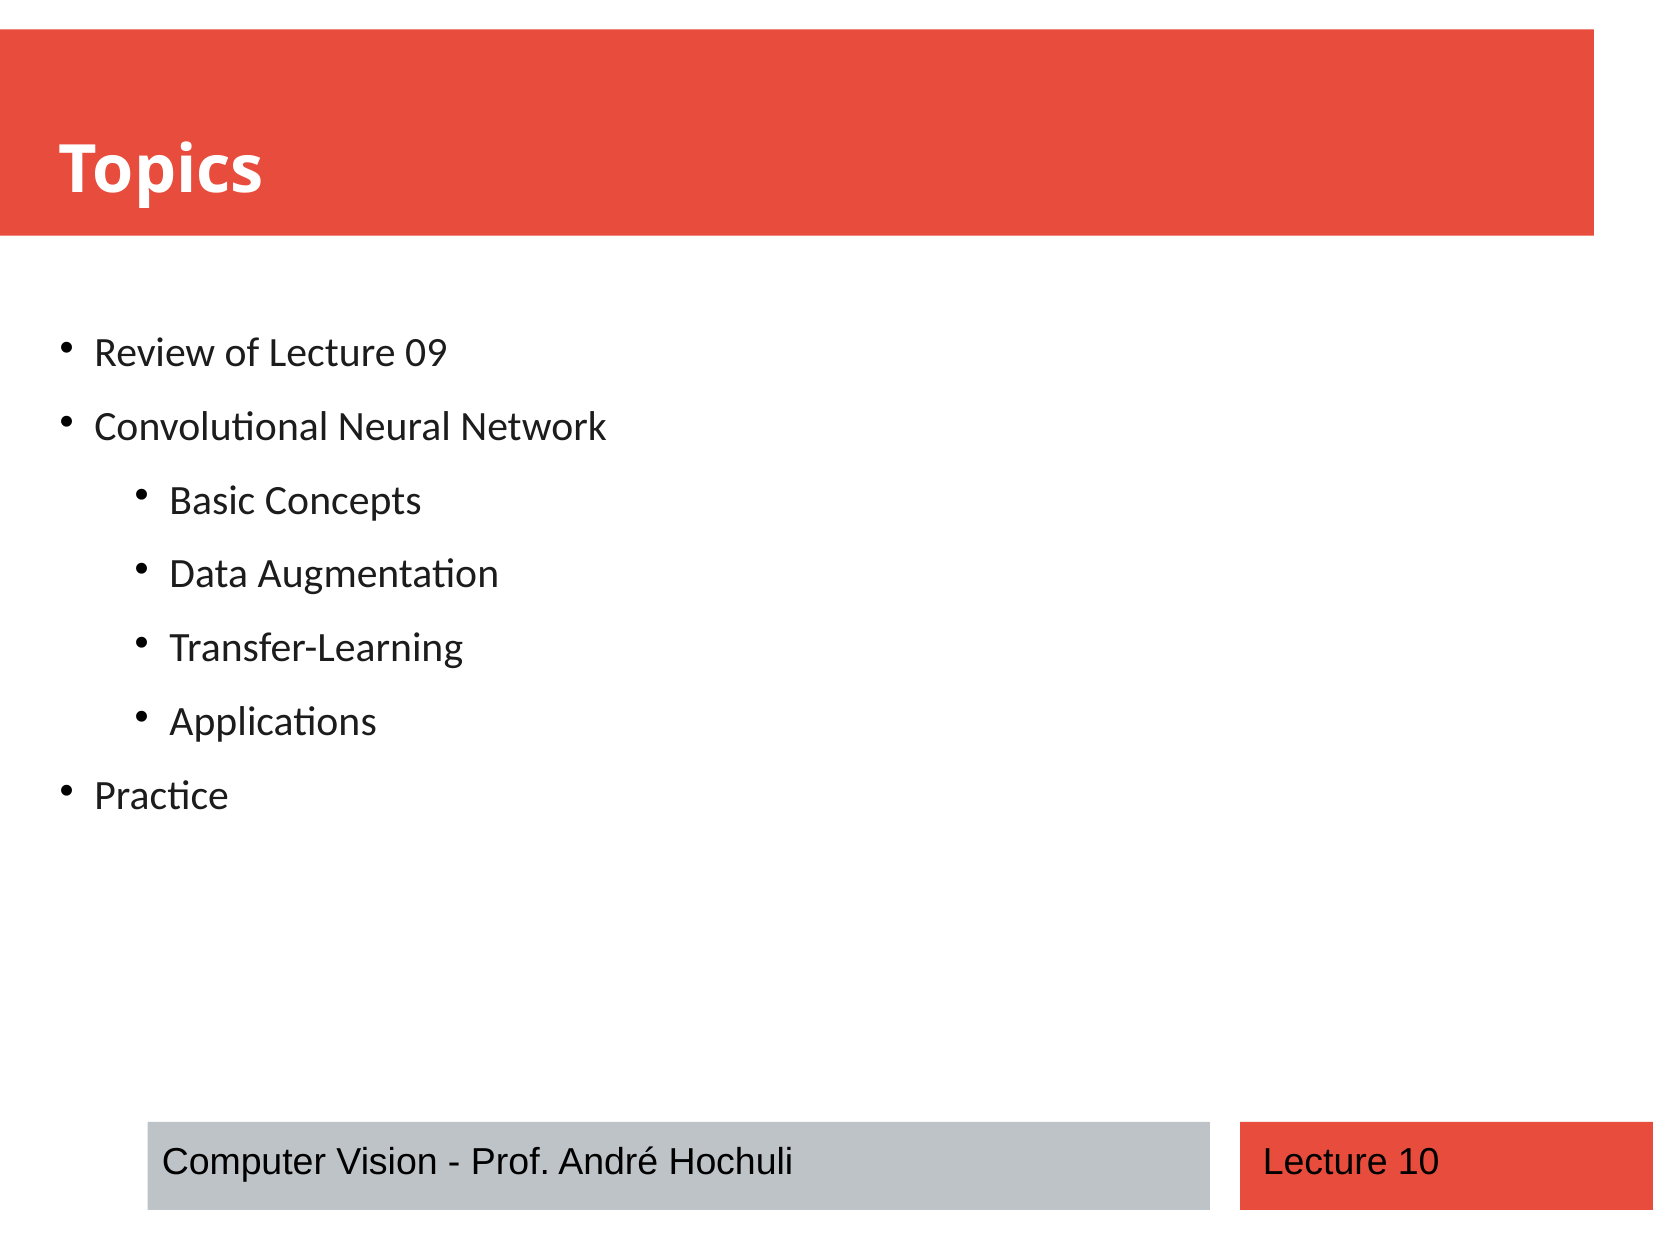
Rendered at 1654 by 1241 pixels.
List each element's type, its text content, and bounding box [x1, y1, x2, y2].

text_box Review of Lecture 09 Convolutional Neural Network Basic Concepts Data Augmentation Transfer-Learning Applications Practice [58, 324, 1565, 1092]
text_box Lecture 10 [1248, 1129, 1623, 1189]
text_box Computer Vision - Prof. André Hochuli [147, 1129, 1205, 1189]
text_box Topics [58, 58, 1594, 206]
